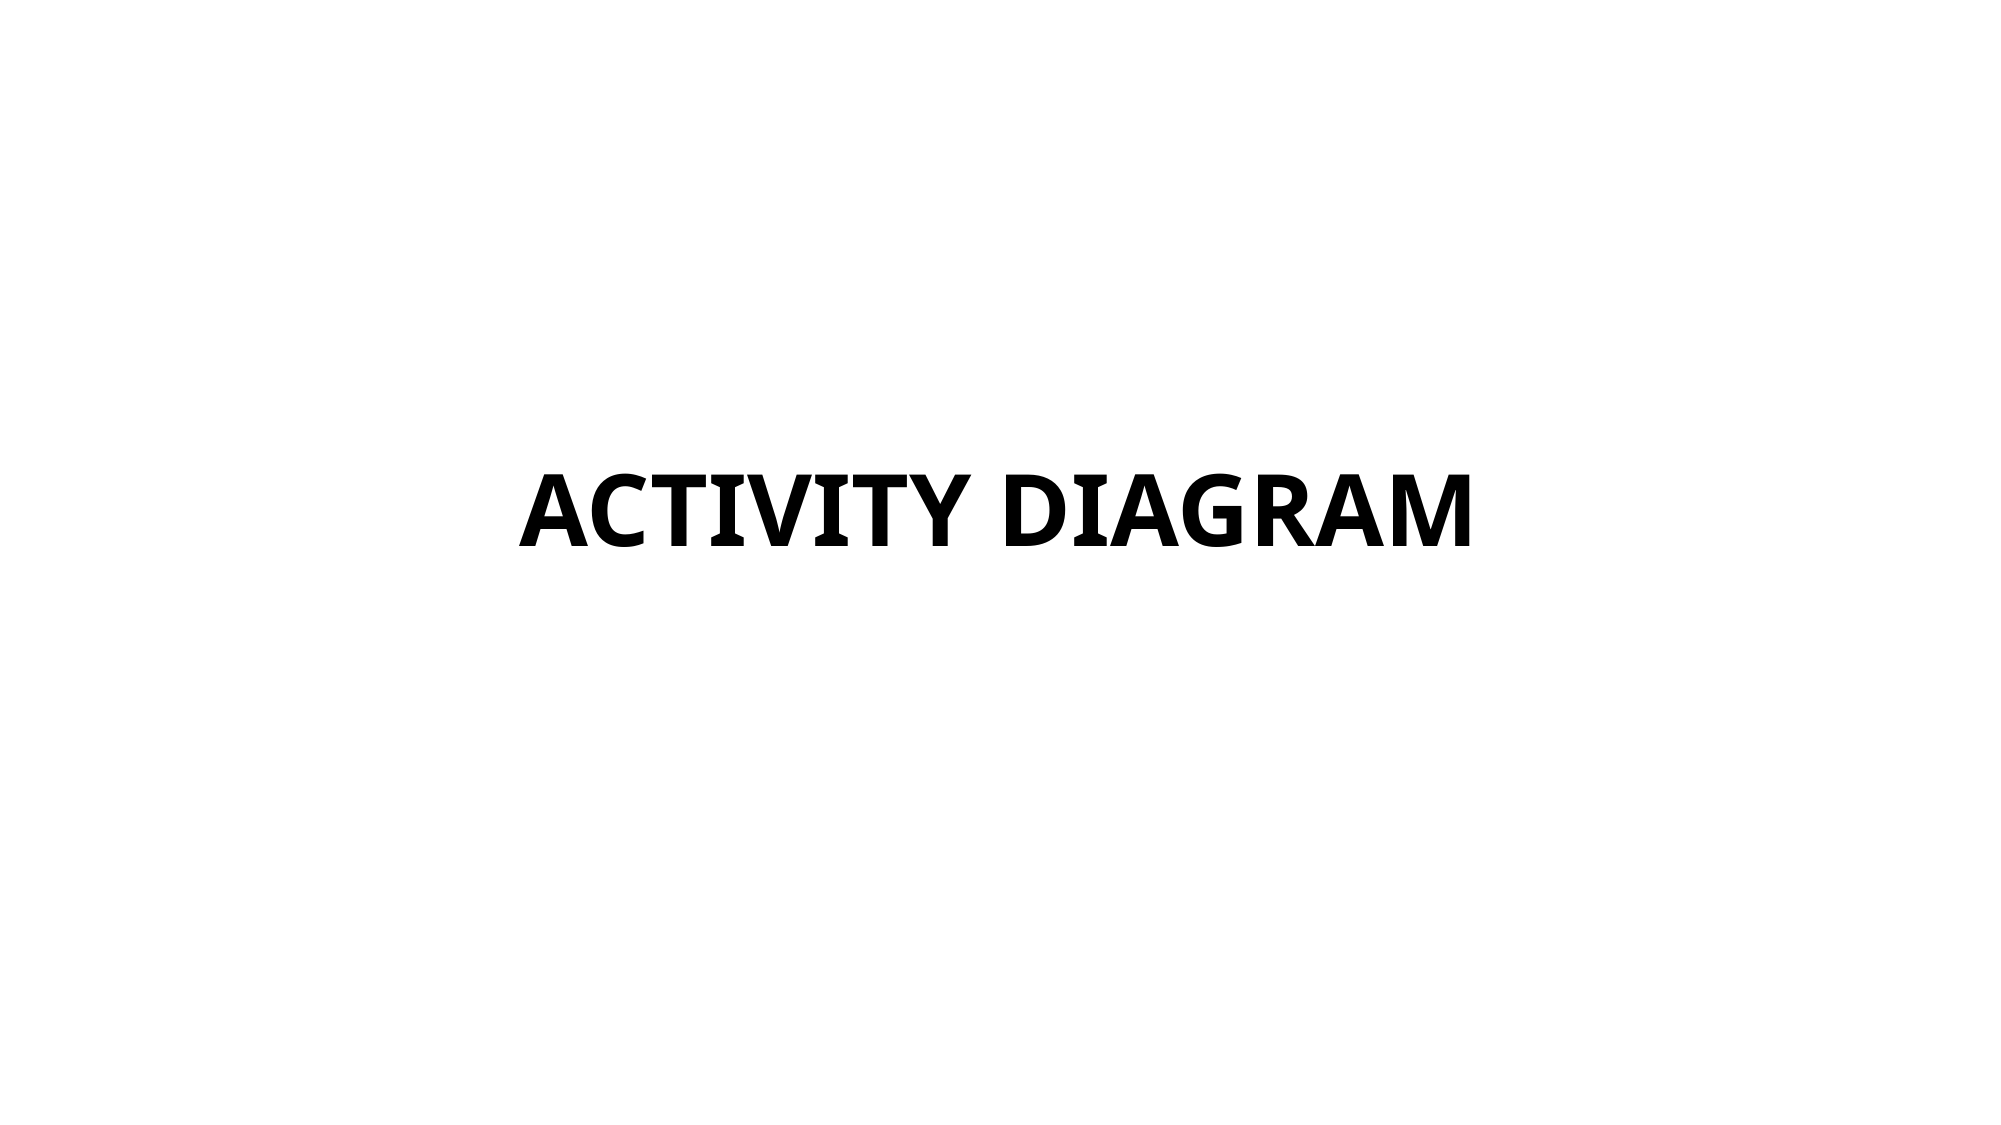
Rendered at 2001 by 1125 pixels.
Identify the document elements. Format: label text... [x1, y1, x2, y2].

title ACTIVITY DIAGRAM [249, 184, 1750, 576]
